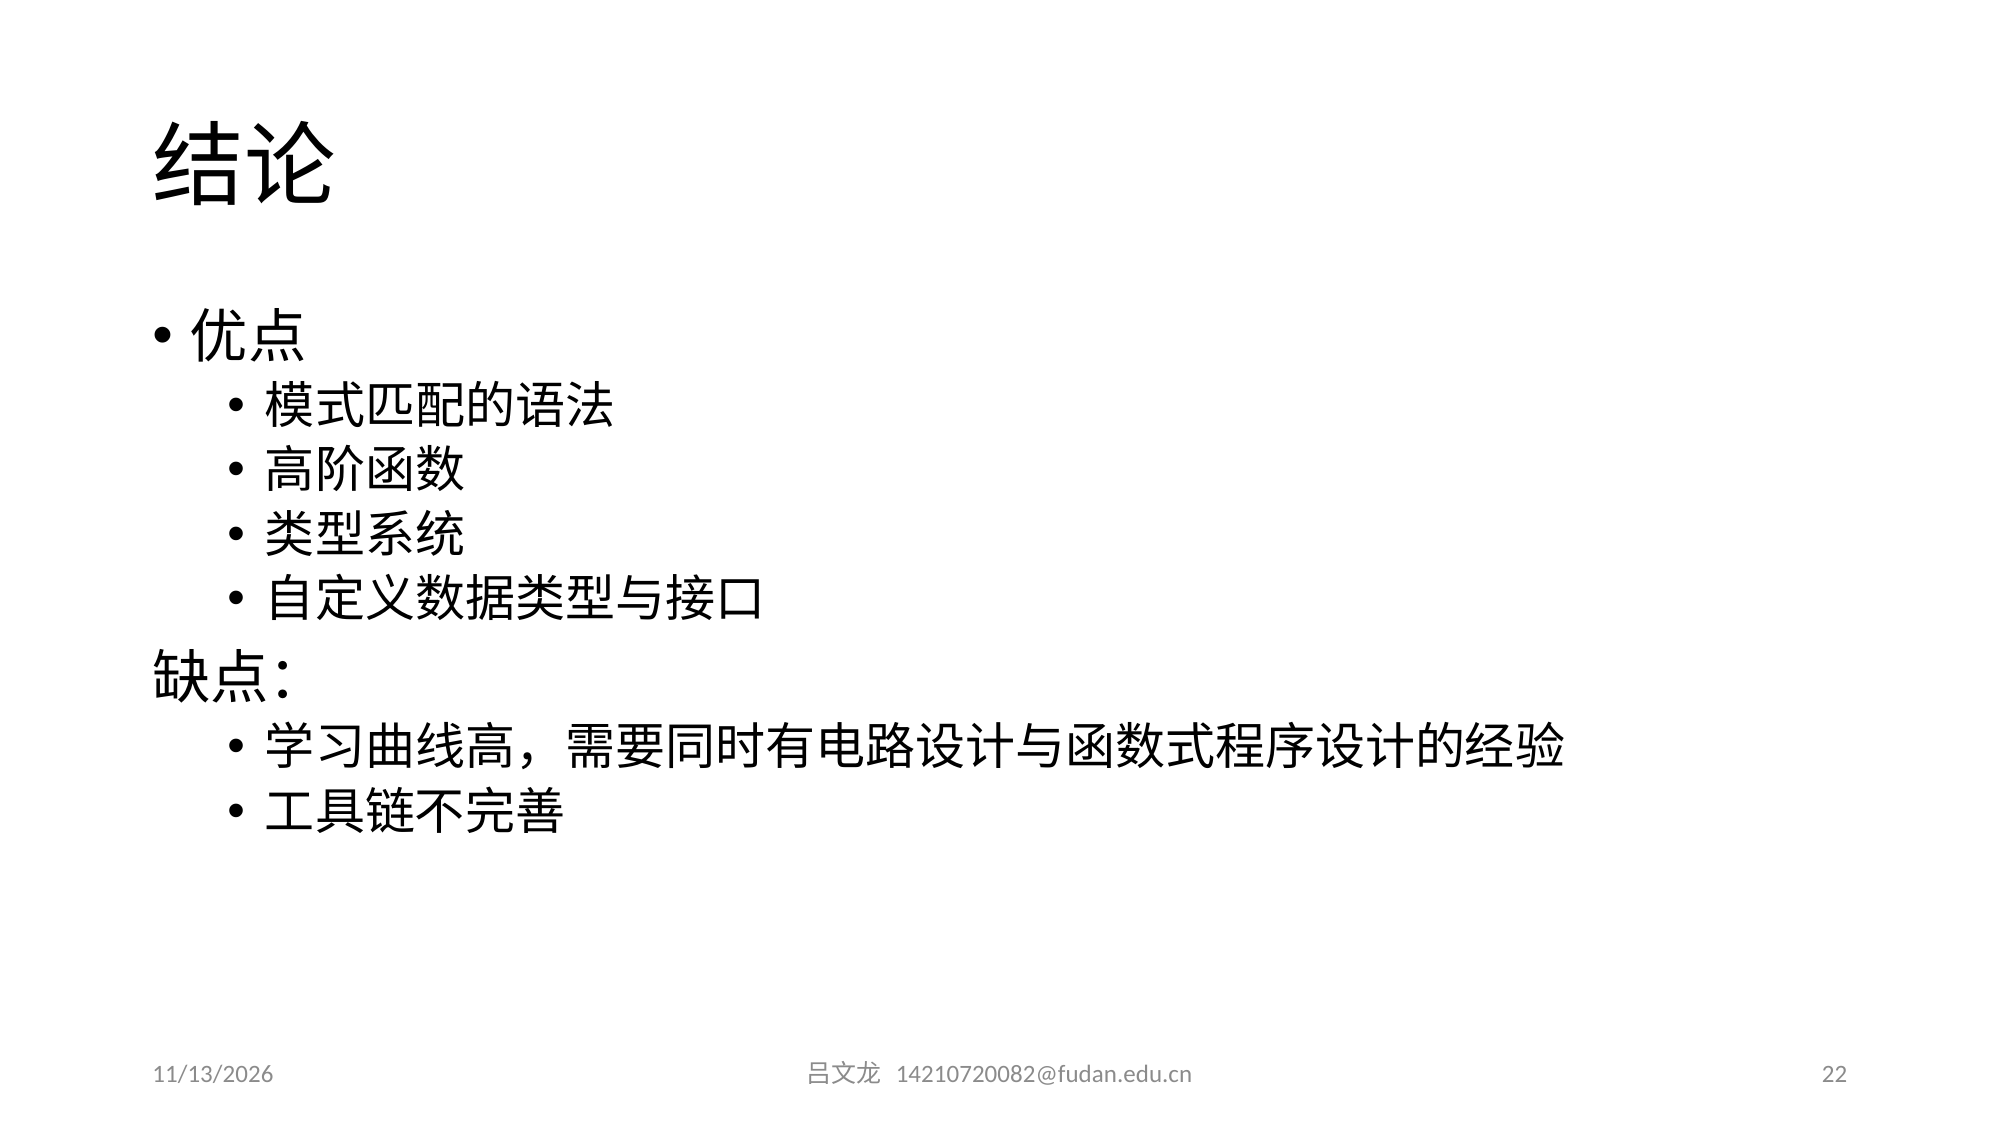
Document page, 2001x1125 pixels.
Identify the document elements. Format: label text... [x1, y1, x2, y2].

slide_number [137, 1042, 588, 1103]
list 优点 模式匹配的语法 高阶函数 类型系统 自定义数据类型与接口 缺点： 学习曲线高，需要同时有电路设计与函数式程序设计的经验 工具链不完善 [137, 299, 1863, 1014]
footer 吕文龙 14210720082@fudan.edu.cn [662, 1042, 1338, 1103]
title 结论 [137, 59, 1863, 278]
slide_number 22 [1412, 1042, 1863, 1103]
